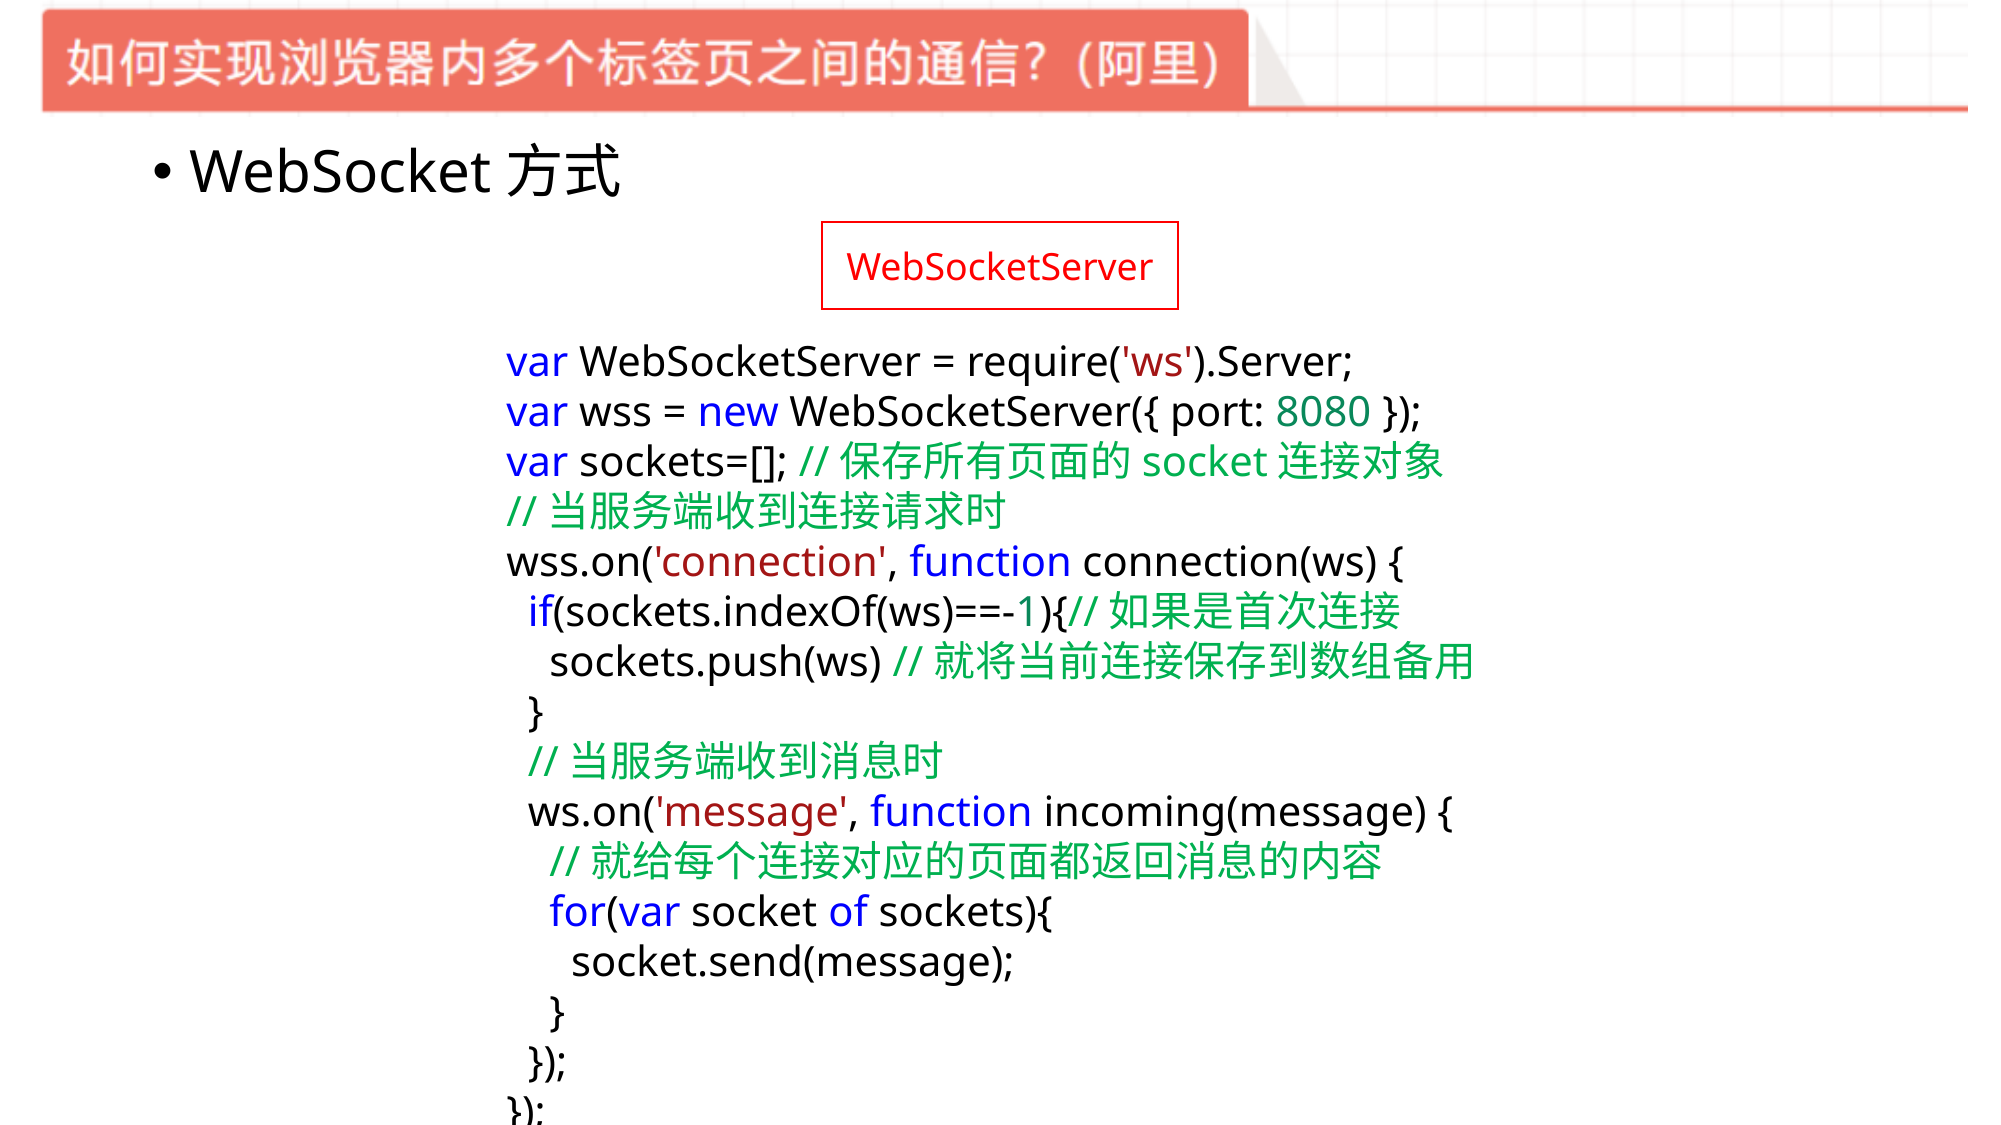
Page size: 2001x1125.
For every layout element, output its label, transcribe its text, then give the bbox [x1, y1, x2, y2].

text_box WebSocketServer [821, 221, 1179, 310]
text_box var WebSocketServer = require('ws').Server; var wss = new WebSocketServer({ port: 8080 }); var sockets=[]; //保存所有页面的socket连接对象 //当服务端收到连接请求时 wss.on('connection', function connection(ws) { if(sockets.indexOf(ws)==-1){//如果是首次连接 sockets.push(ws) //就将当前连接保存到数组备用 } //当服务端收到消息时 ws.on('message', function incoming(message) { //就给每个连接对应的页面都返回消息的内容 for(var socket of sockets){ socket.send(message); } }); }); [491, 327, 1509, 1125]
list WebSocket方式 [137, 135, 1863, 222]
picture [32, 0, 1968, 117]
